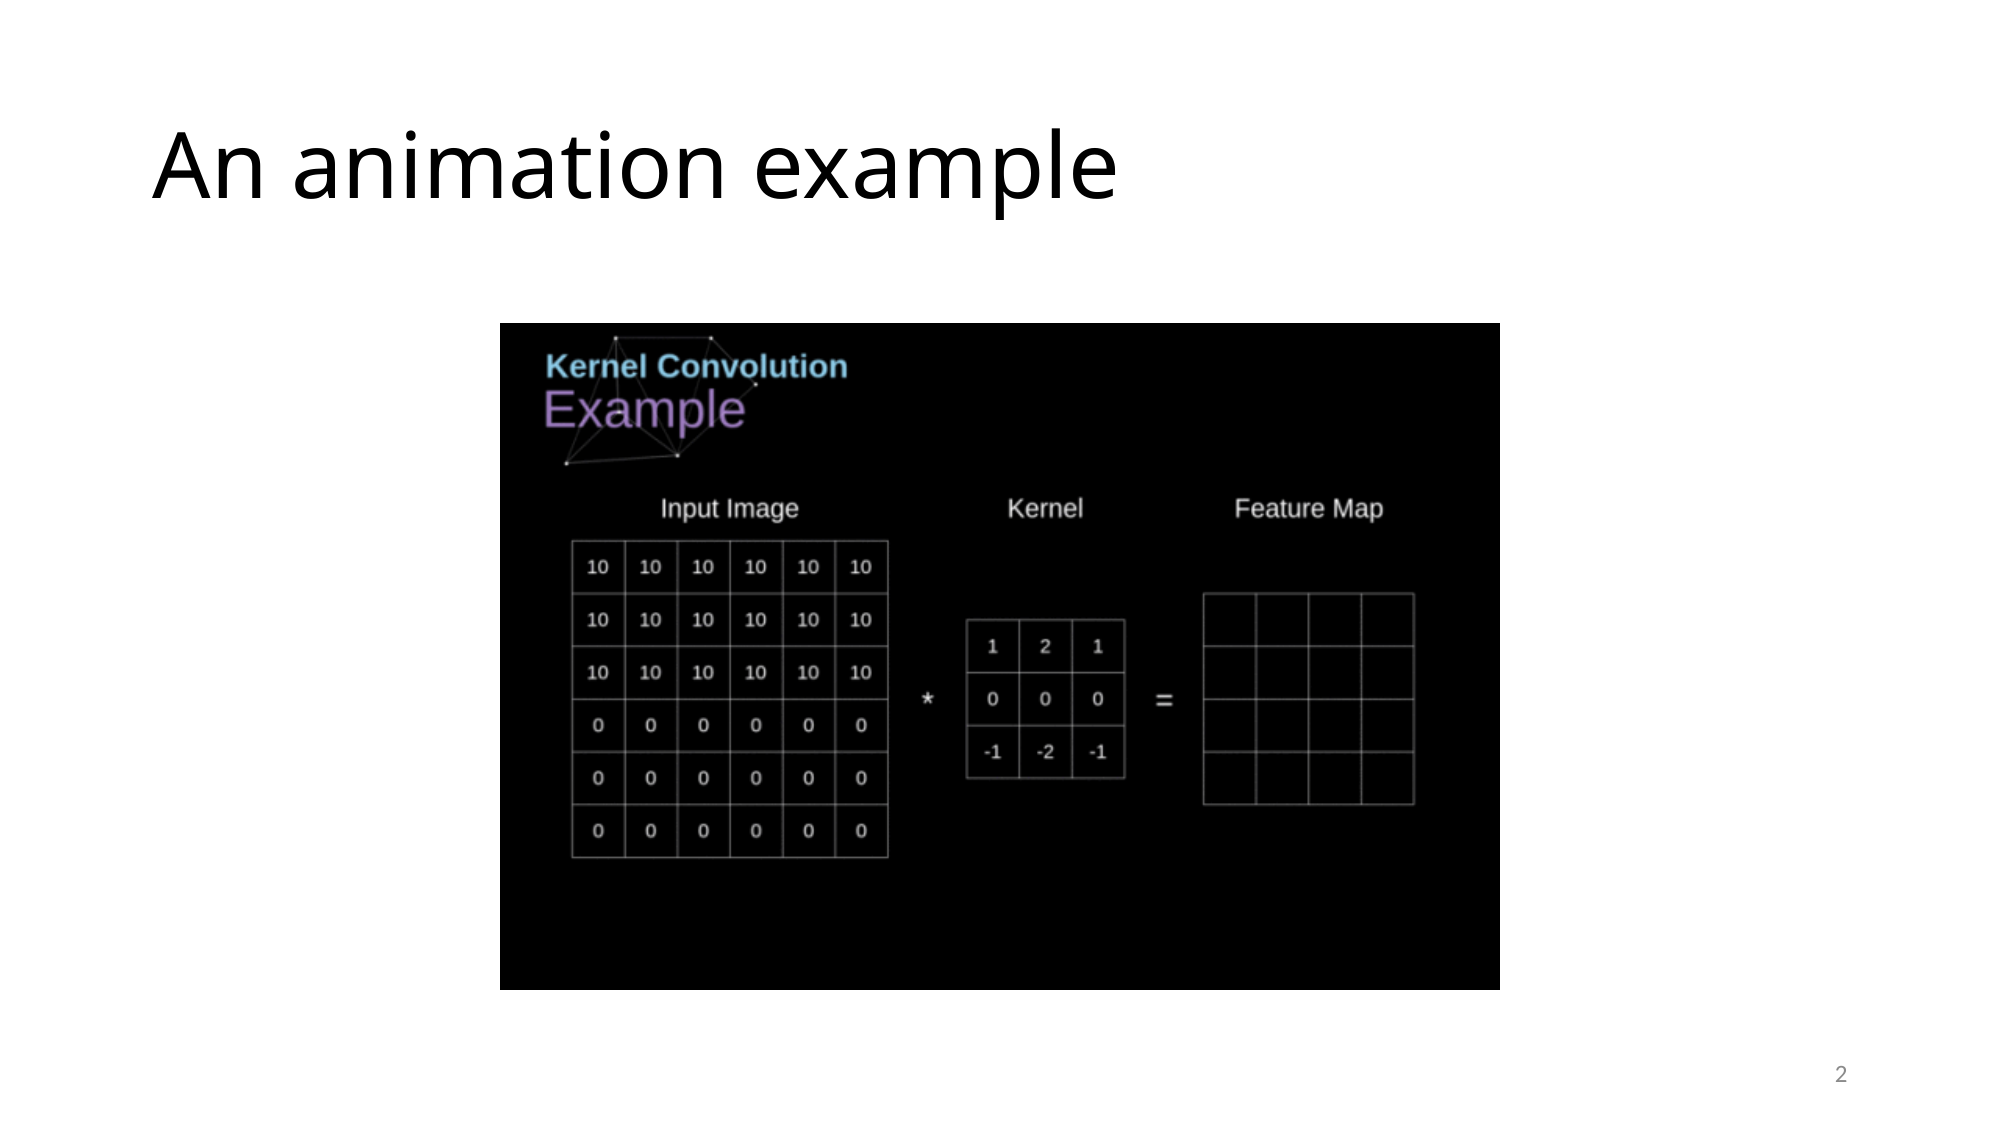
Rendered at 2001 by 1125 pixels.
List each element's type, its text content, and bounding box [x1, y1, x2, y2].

slide_number 2 [1412, 1042, 1863, 1103]
title An animation example [137, 59, 1863, 278]
picture [499, 323, 1500, 990]
